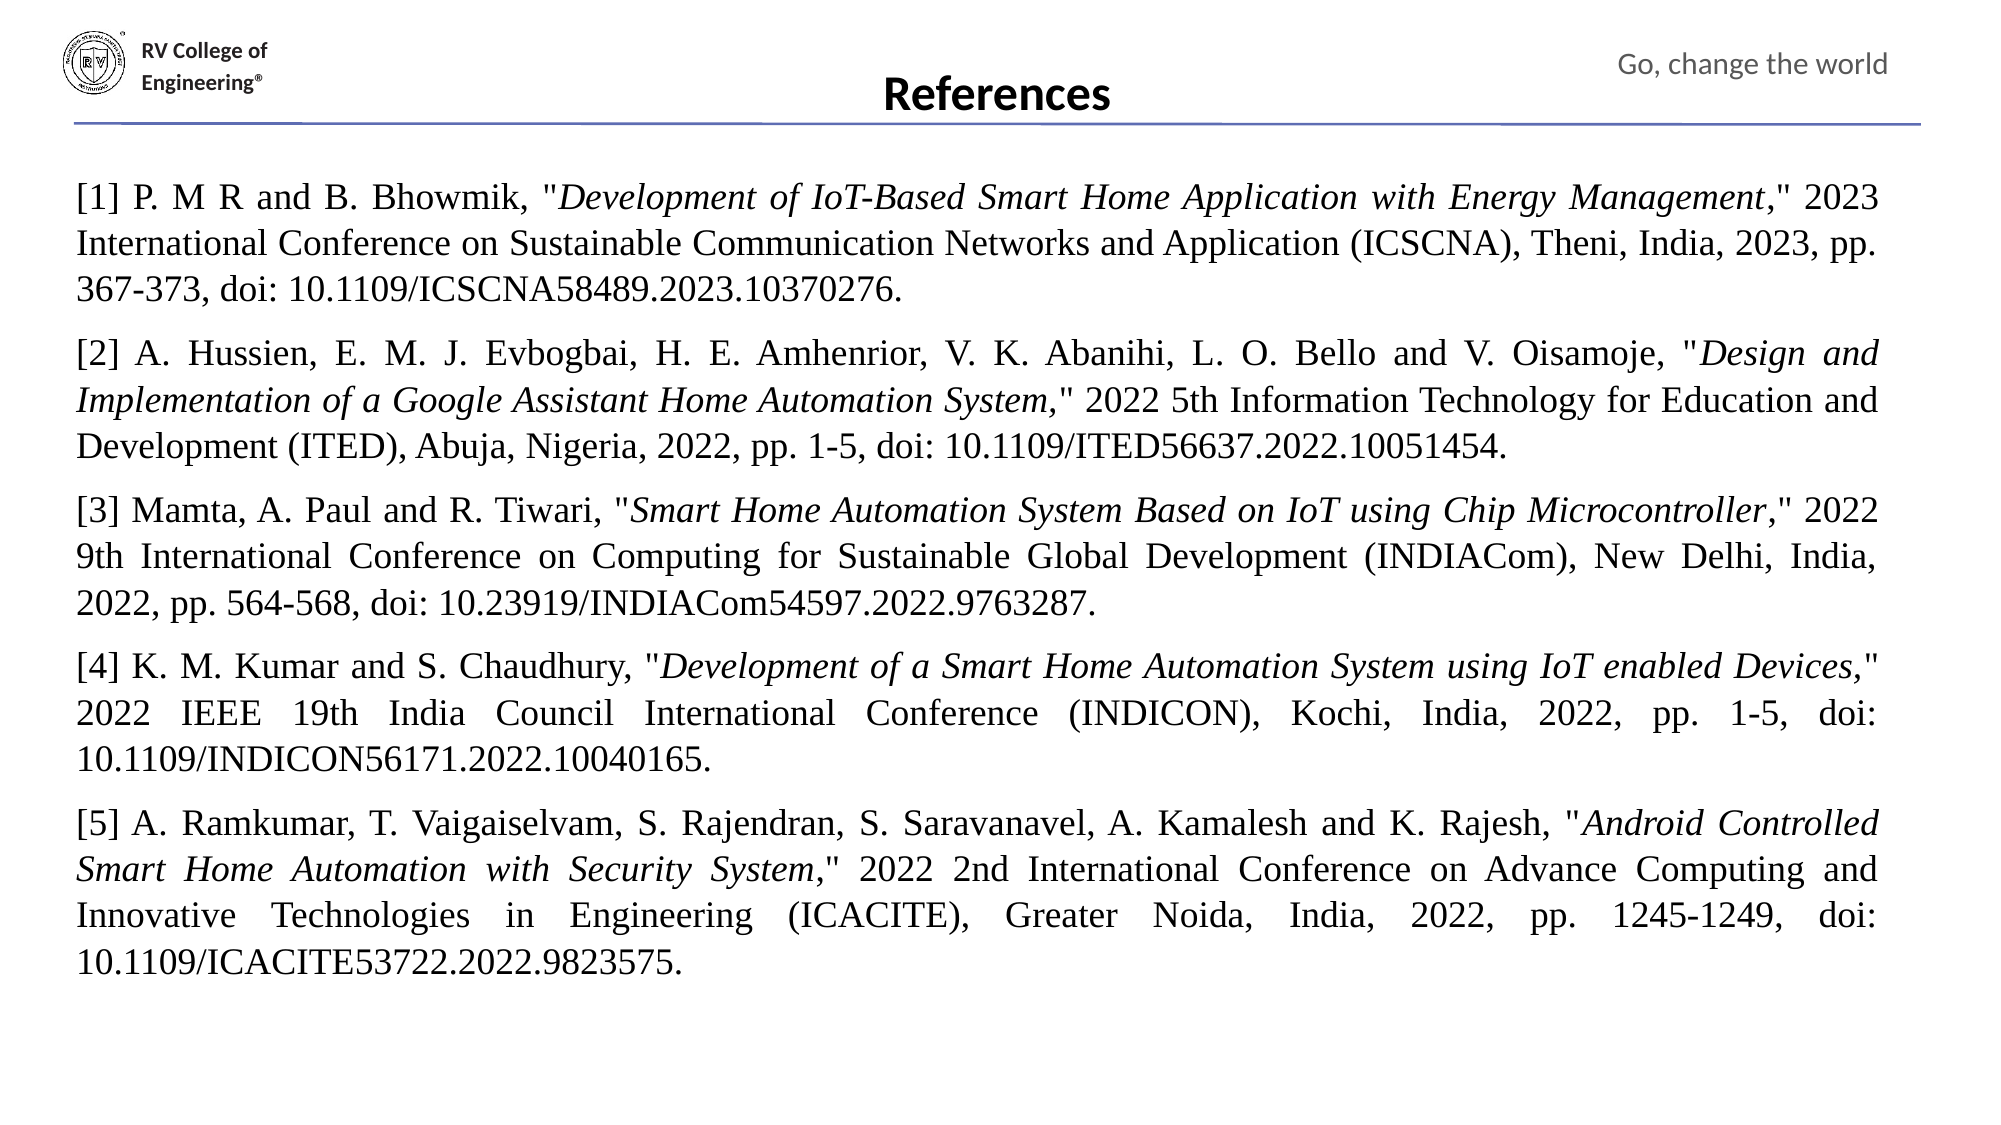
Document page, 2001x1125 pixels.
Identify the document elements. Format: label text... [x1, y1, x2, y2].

text_box RV College of Engineering® [141, 31, 290, 96]
text_box [1] P. M R and B. Bhowmik, "Development of IoT-Based Smart Home Application with Energy Management," 2023 International Conference on Sustainable Communication Networks and Application (ICSCNA), Theni, India, 2023, pp. 367-373, doi: 10.1109/ICSCNA58489.2023.10370276. [2] A. Hussien, E. M. J. Evbogbai, H. E. Amhenrior, V. K. Abanihi, L. O. Bello and V. Oisamoje, "Design and Implementation of a Google Assistant Home Automation System," 2022 5th Information Technology for Education and Development (ITED), Abuja, Nigeria, 2022, pp. 1-5, doi: 10.1109/ITED56637.2022.10051454. [3] Mamta, A. Paul and R. Tiwari, "Smart Home Automation System Based on IoT using Chip Microcontroller," 2022 9th International Conference on Computing for Sustainable Global Development (INDIACom), New Delhi, India, 2022, pp. 564-568, doi: 10.23919/INDIACom54597.2022.9763287. [4] K. M. Kumar and S. Chaudhury, "Development of a Smart Home Automation System using IoT enabled Devices," 2022 IEEE 19th India Council International Conference (INDICON), Kochi, India, 2022, pp. 1-5, doi: 10.1109/INDICON56171.2022.10040165. [5] A. Ramkumar, T. Vaigaiselvam, S. Rajendran, S. Saravanavel, A. Kamalesh and K. Rajesh, "Android Controlled Smart Home Automation with Security System," 2022 2nd International Conference on Advance Computing and Innovative Technologies in Engineering (ICACITE), Greater Noida, India, 2022, pp. 1245-1249, doi: 10.1109/ICACITE53722.2022.9823575. [61, 163, 1894, 990]
text_box Go, change the world [1610, 39, 1907, 122]
picture [61, 29, 126, 95]
subtitle References [34, 0, 1961, 1125]
